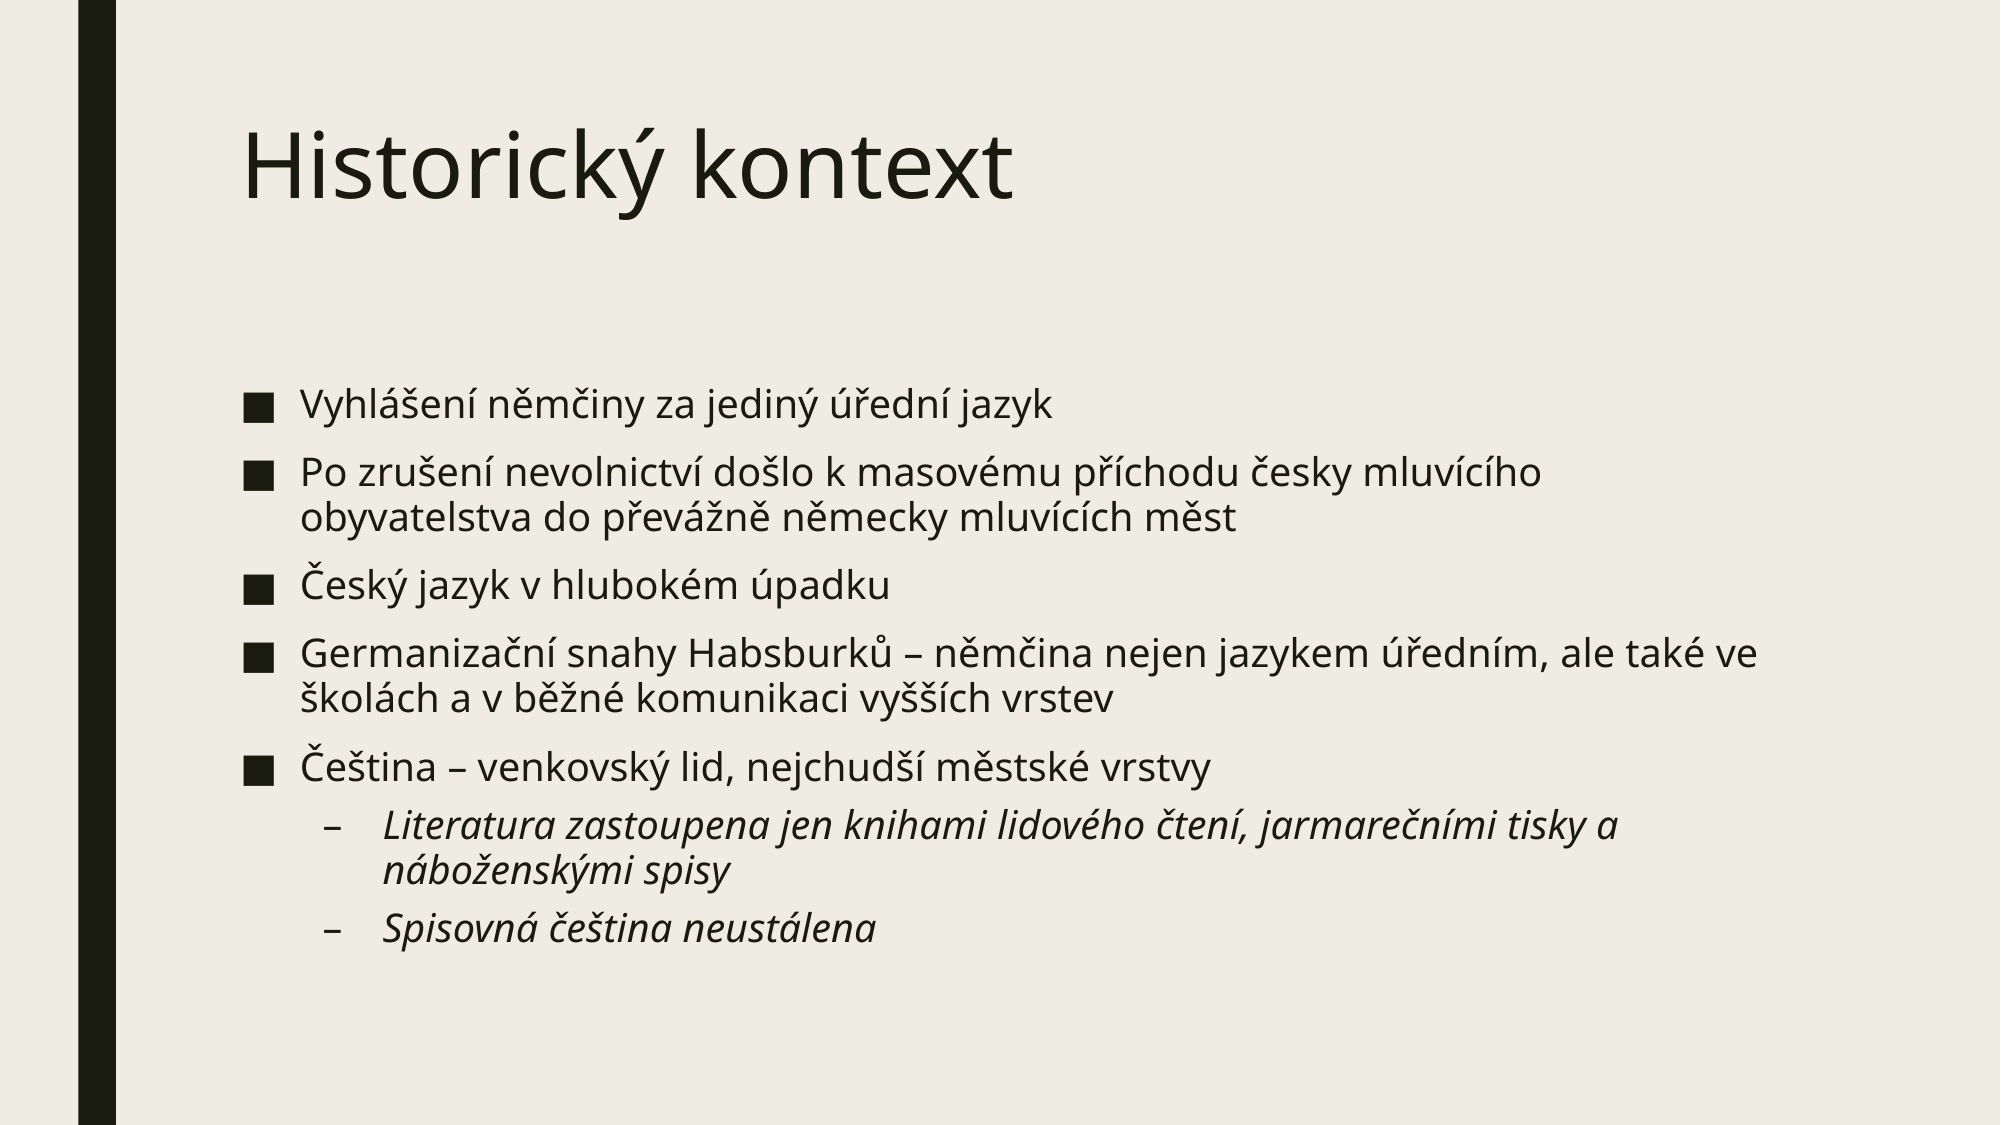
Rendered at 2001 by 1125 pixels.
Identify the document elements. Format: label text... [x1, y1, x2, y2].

list Vyhlášení němčiny za jediný úřední jazyk Po zrušení nevolnictví došlo k masovému příchodu česky mluvícího obyvatelstva do převážně německy mluvících měst Český jazyk v hlubokém úpadku Germanizační snahy Habsburků – němčina nejen jazykem úředním, ale také ve školách a v běžné komunikaci vyšších vrstev Čeština – venkovský lid, nejchudší městské vrstvy Literatura zastoupena jen knihami lidového čtení, jarmarečními tisky a náboženskými spisy Spisovná čeština neustálena [225, 375, 1800, 963]
title Historický kontext [225, 112, 1800, 357]
